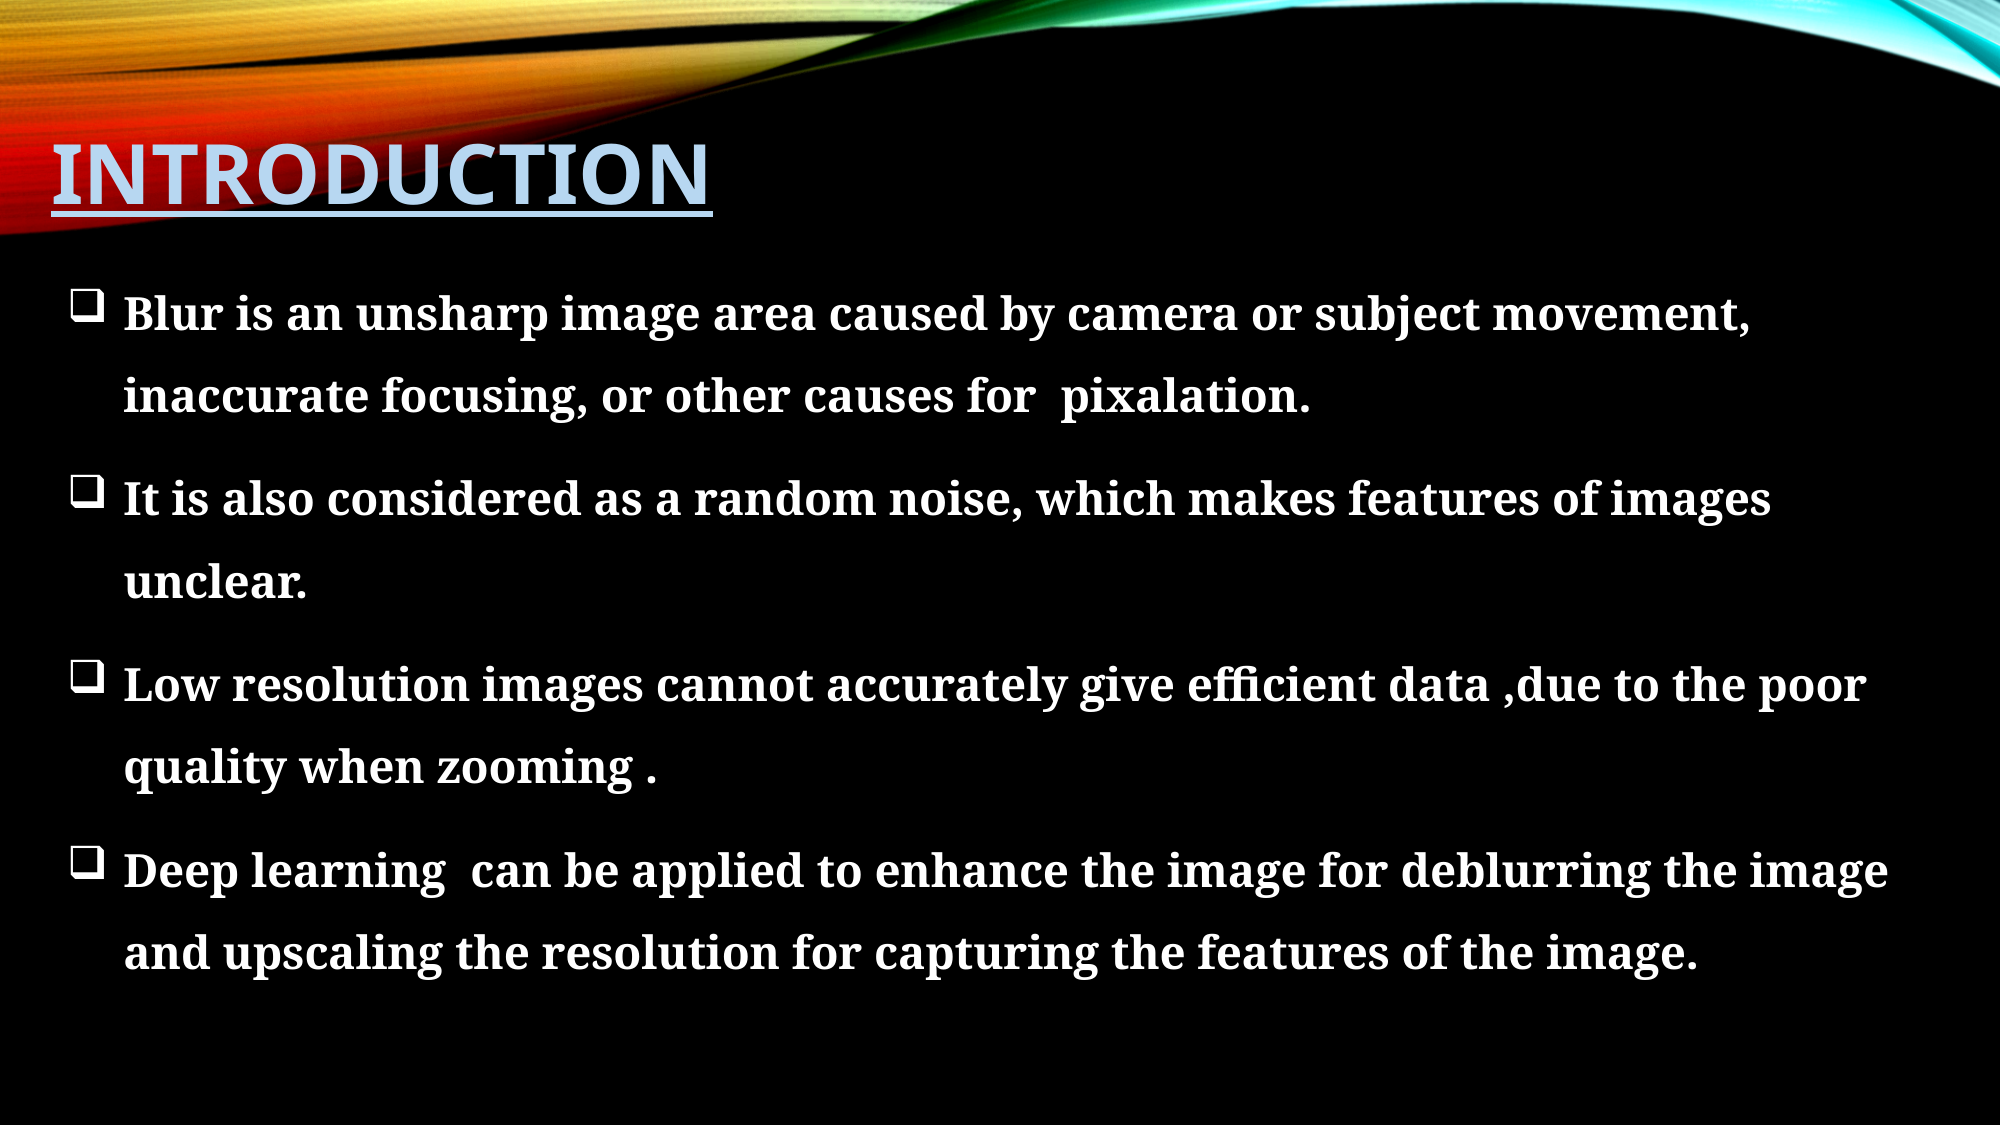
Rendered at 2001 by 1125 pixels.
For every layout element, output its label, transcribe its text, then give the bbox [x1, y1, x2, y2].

picture [0, 0, 2000, 237]
title introduction [0, 71, 729, 284]
list Blur is an unsharp image area caused by camera or subject movement, inaccurate focusing, or other causes for pixalation. It is also considered as a random noise, which makes features of images unclear. Low resolution images cannot accurately give efficient data ,due to the poor quality when zooming . Deep learning can be applied to enhance the image for deblurring the image and upscaling the resolution for capturing the features of the image. [52, 249, 1955, 1084]
